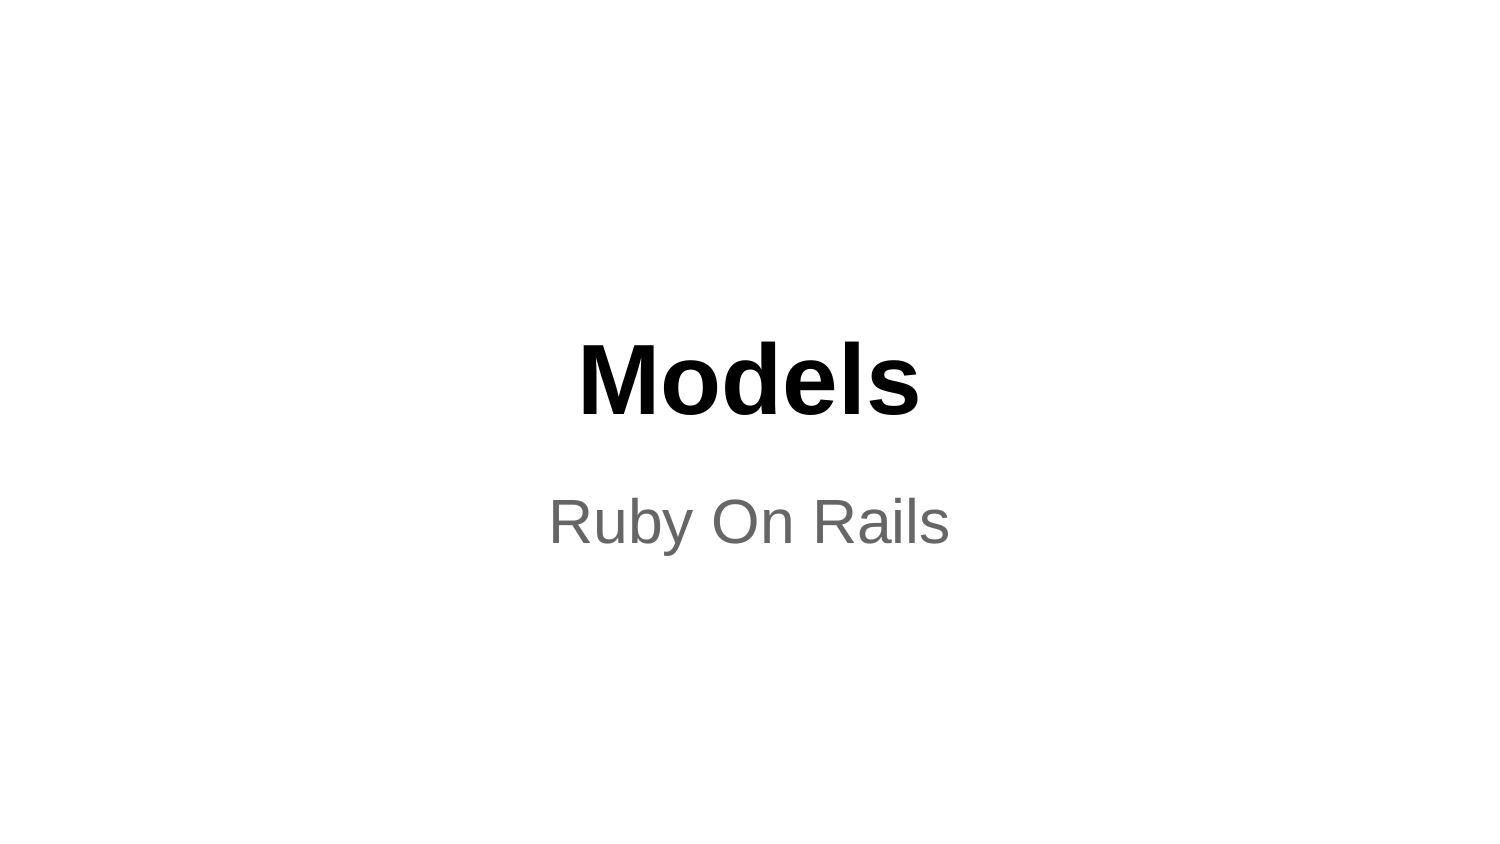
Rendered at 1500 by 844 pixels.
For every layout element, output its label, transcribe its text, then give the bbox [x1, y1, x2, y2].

subtitle Ruby On Rails [112, 465, 1388, 595]
title Models [112, 259, 1388, 450]
